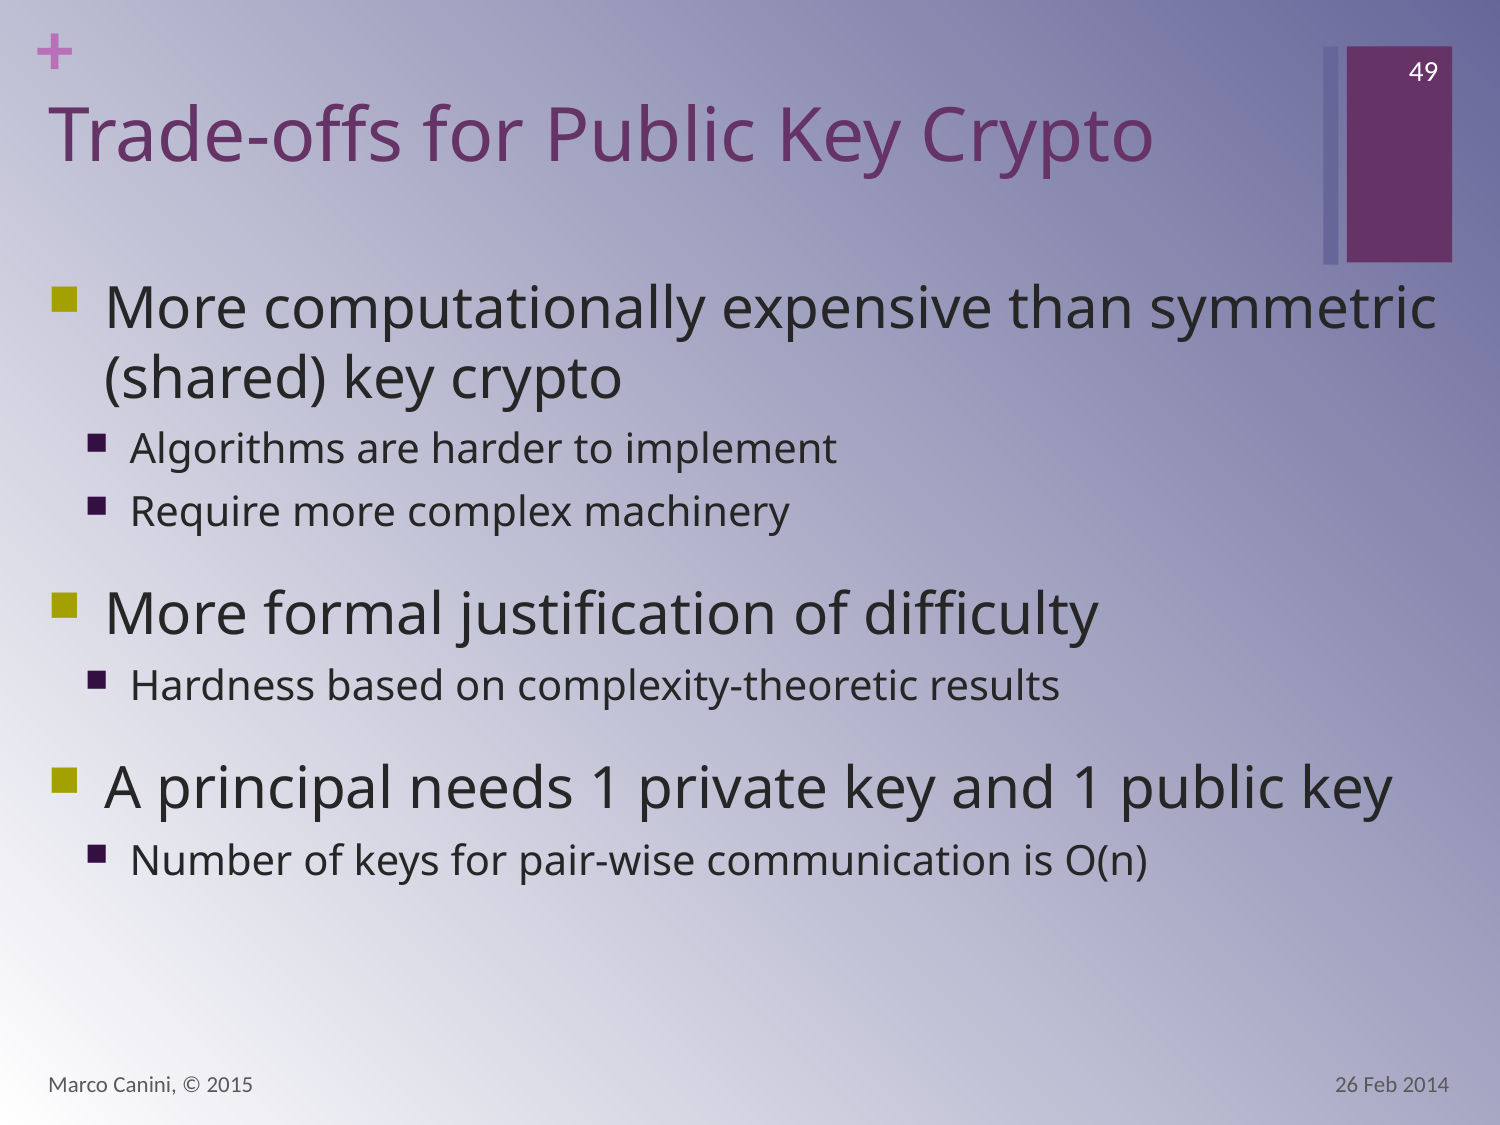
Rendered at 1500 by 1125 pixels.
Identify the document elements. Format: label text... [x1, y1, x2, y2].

footer Marco Canini, © 2015 [33, 1053, 1038, 1114]
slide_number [1114, 1053, 1465, 1114]
slide_number 49 [1362, 39, 1454, 100]
list More computationally expensive than symmetric (shared) key crypto Algorithms are harder to implement Require more complex machinery More formal justification of difficulty Hardness based on complexity-theoretic results A principal needs 1 private key and 1 public key Number of keys for pair-wise communication is O(n) [33, 262, 1465, 1054]
title Trade-offs for Public Key Crypto [33, 79, 1322, 262]
